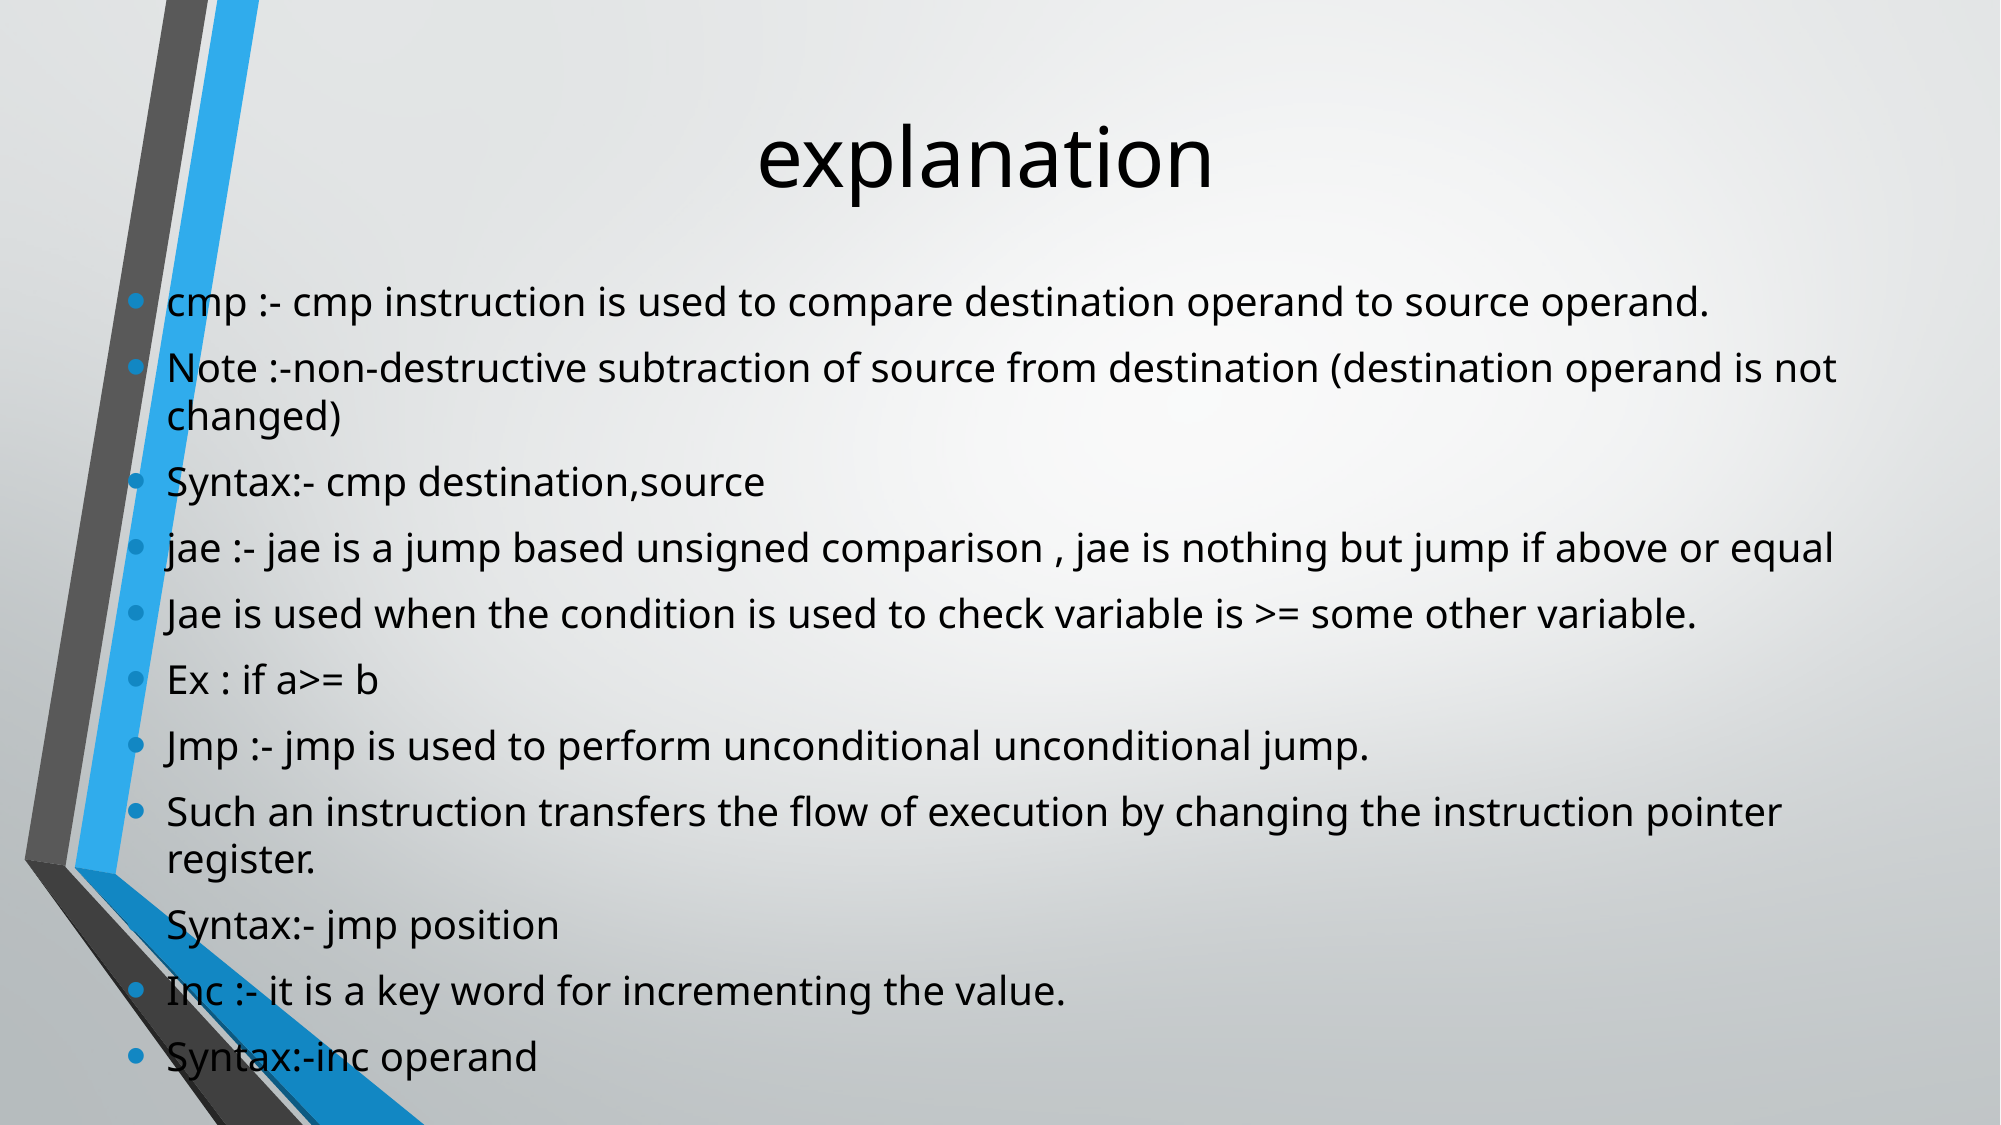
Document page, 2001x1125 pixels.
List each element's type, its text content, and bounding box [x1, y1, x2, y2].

list cmp :- cmp instruction is used to compare destination operand to source operand. Note :-non-destructive subtraction of source from destination (destination operand is not changed) Syntax:- cmp destination,source jae :- jae is a jump based unsigned comparison , jae is nothing but jump if above or equal Jae is used when the condition is used to check variable is >= some other variable. Ex : if a>= b Jmp :- jmp is used to perform unconditional unconditional jump. Such an instruction transfers the flow of execution by changing the instruction pointer register. Syntax:- jmp position Inc :- it is a key word for incrementing the value. Syntax:-inc operand [110, 253, 1863, 1104]
title explanation [124, 45, 1850, 253]
